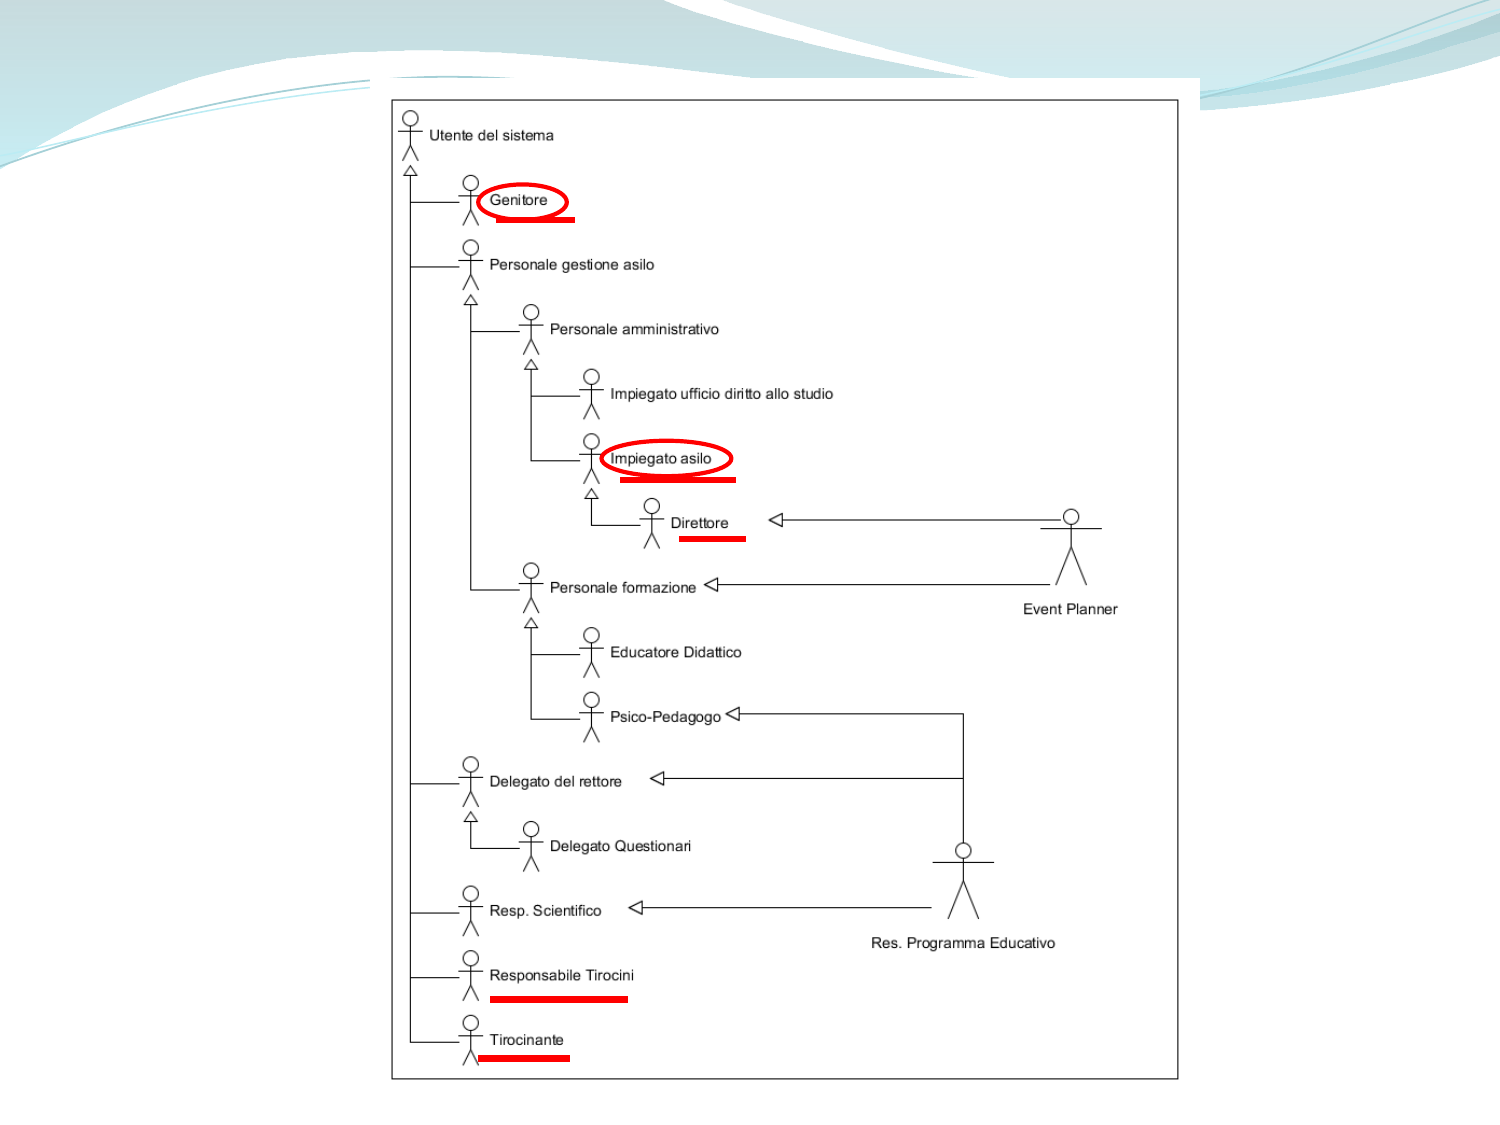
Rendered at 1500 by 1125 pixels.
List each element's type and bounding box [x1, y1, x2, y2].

picture [370, 77, 1201, 1101]
